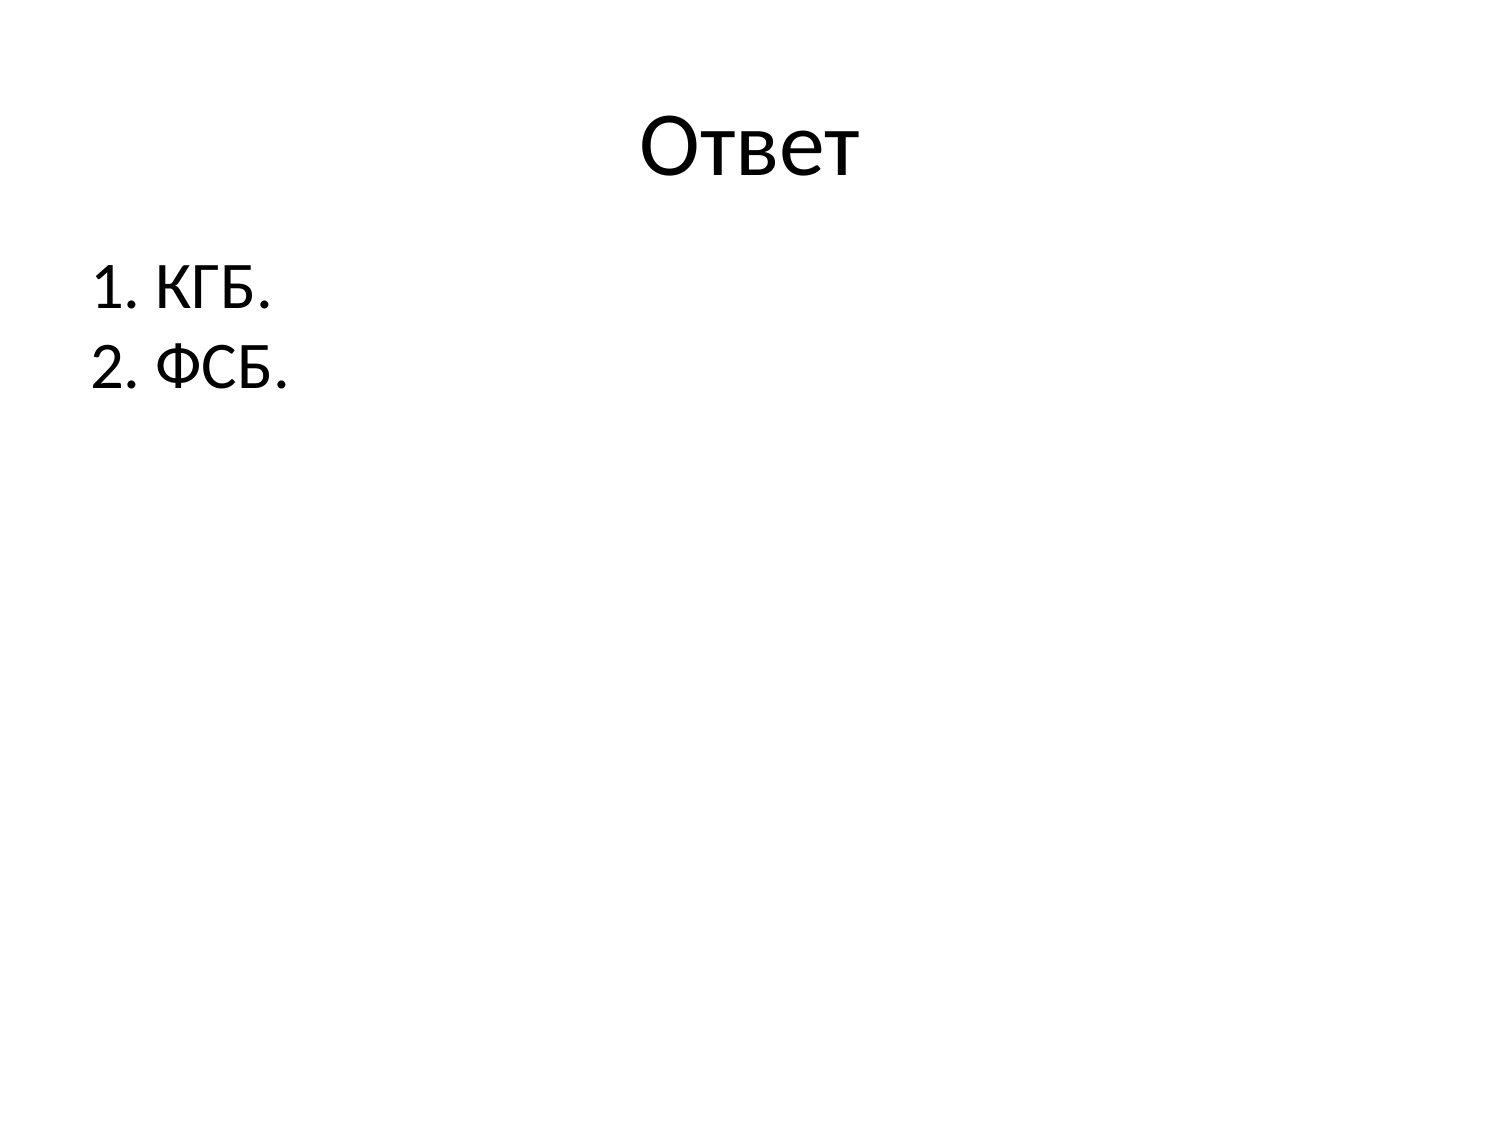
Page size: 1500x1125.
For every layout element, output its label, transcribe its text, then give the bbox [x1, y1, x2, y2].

title Ответ [75, 45, 1425, 233]
list 1. КГБ. 2. ФСБ. [75, 234, 1425, 1024]
